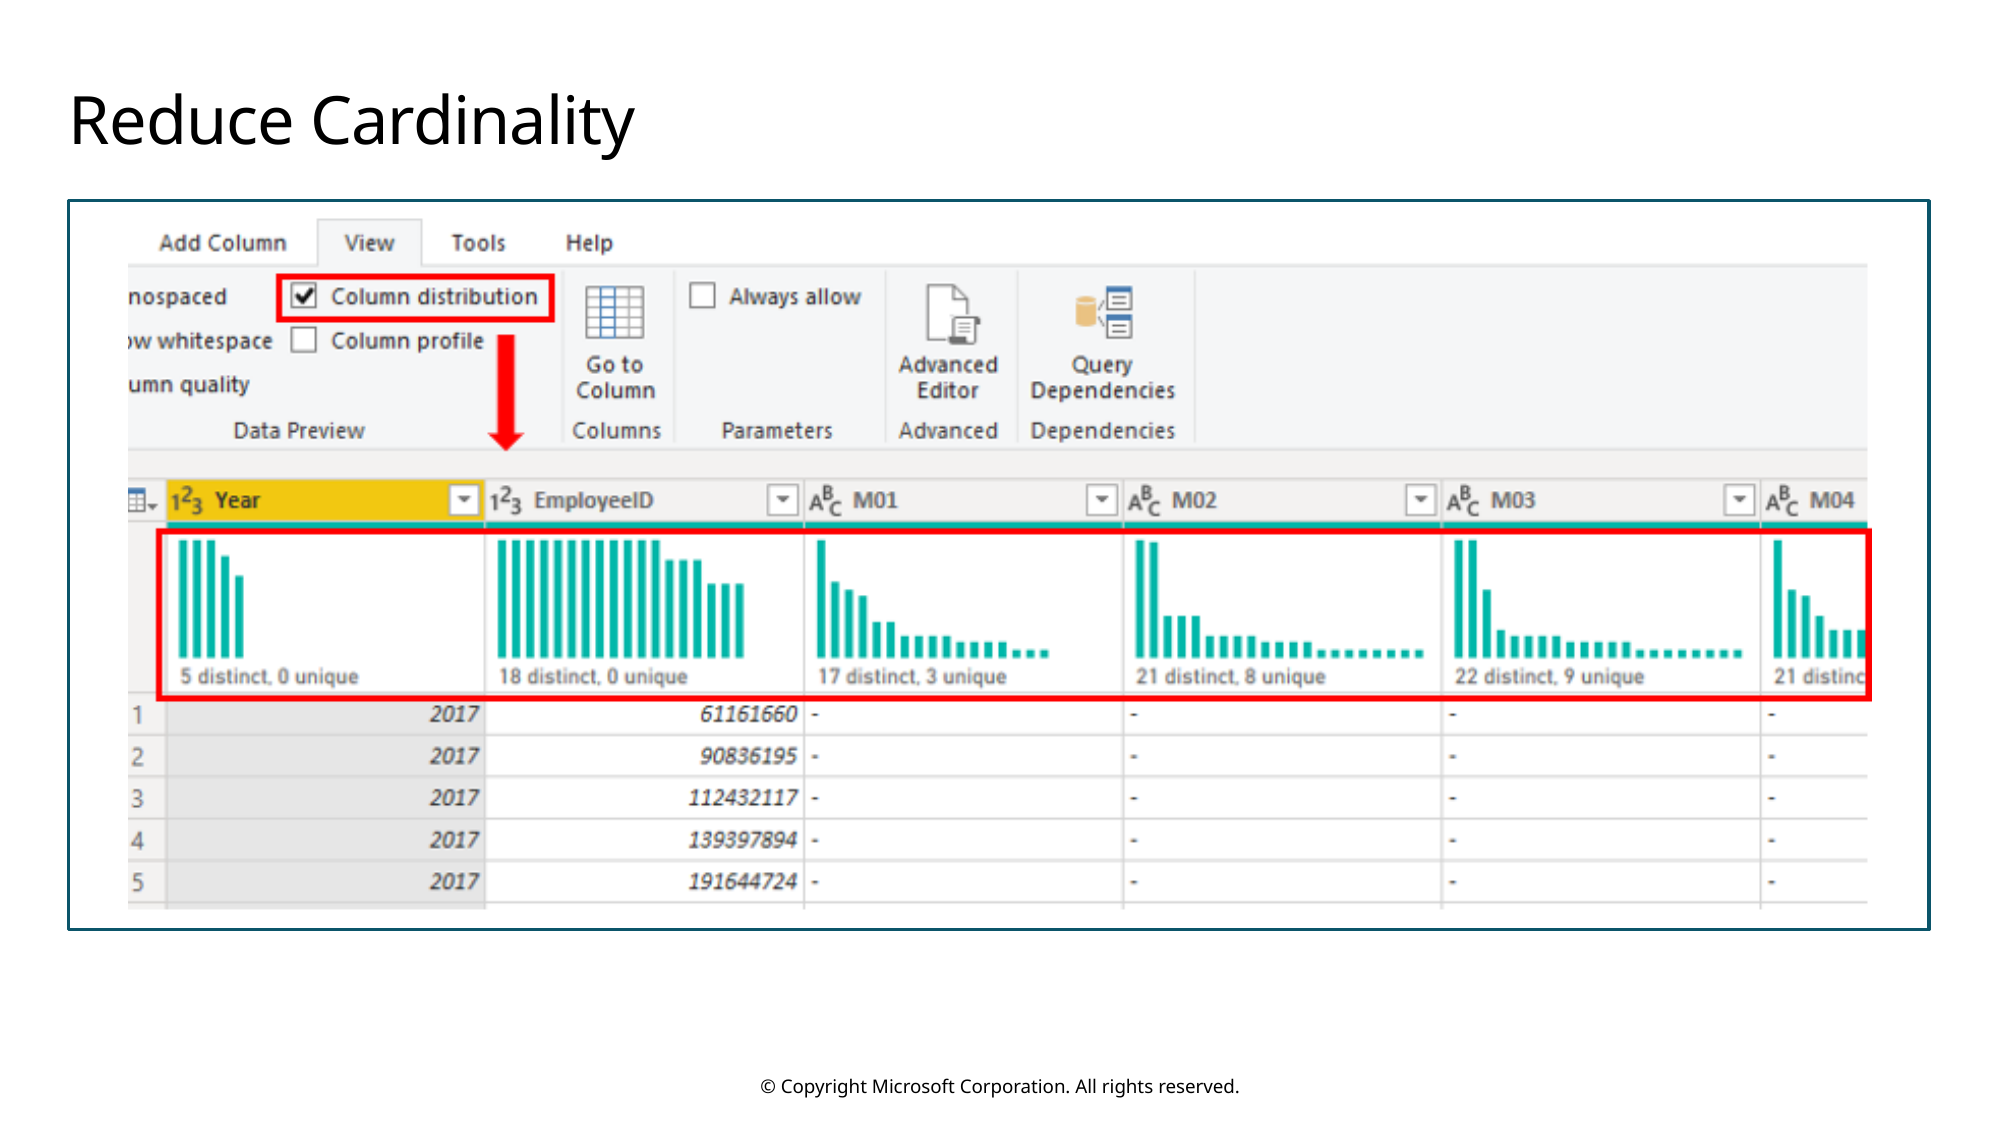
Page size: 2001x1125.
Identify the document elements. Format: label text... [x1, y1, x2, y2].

title Reduce Cardinality [68, 72, 1930, 184]
picture [127, 214, 1873, 916]
text_box [68, 200, 1930, 931]
